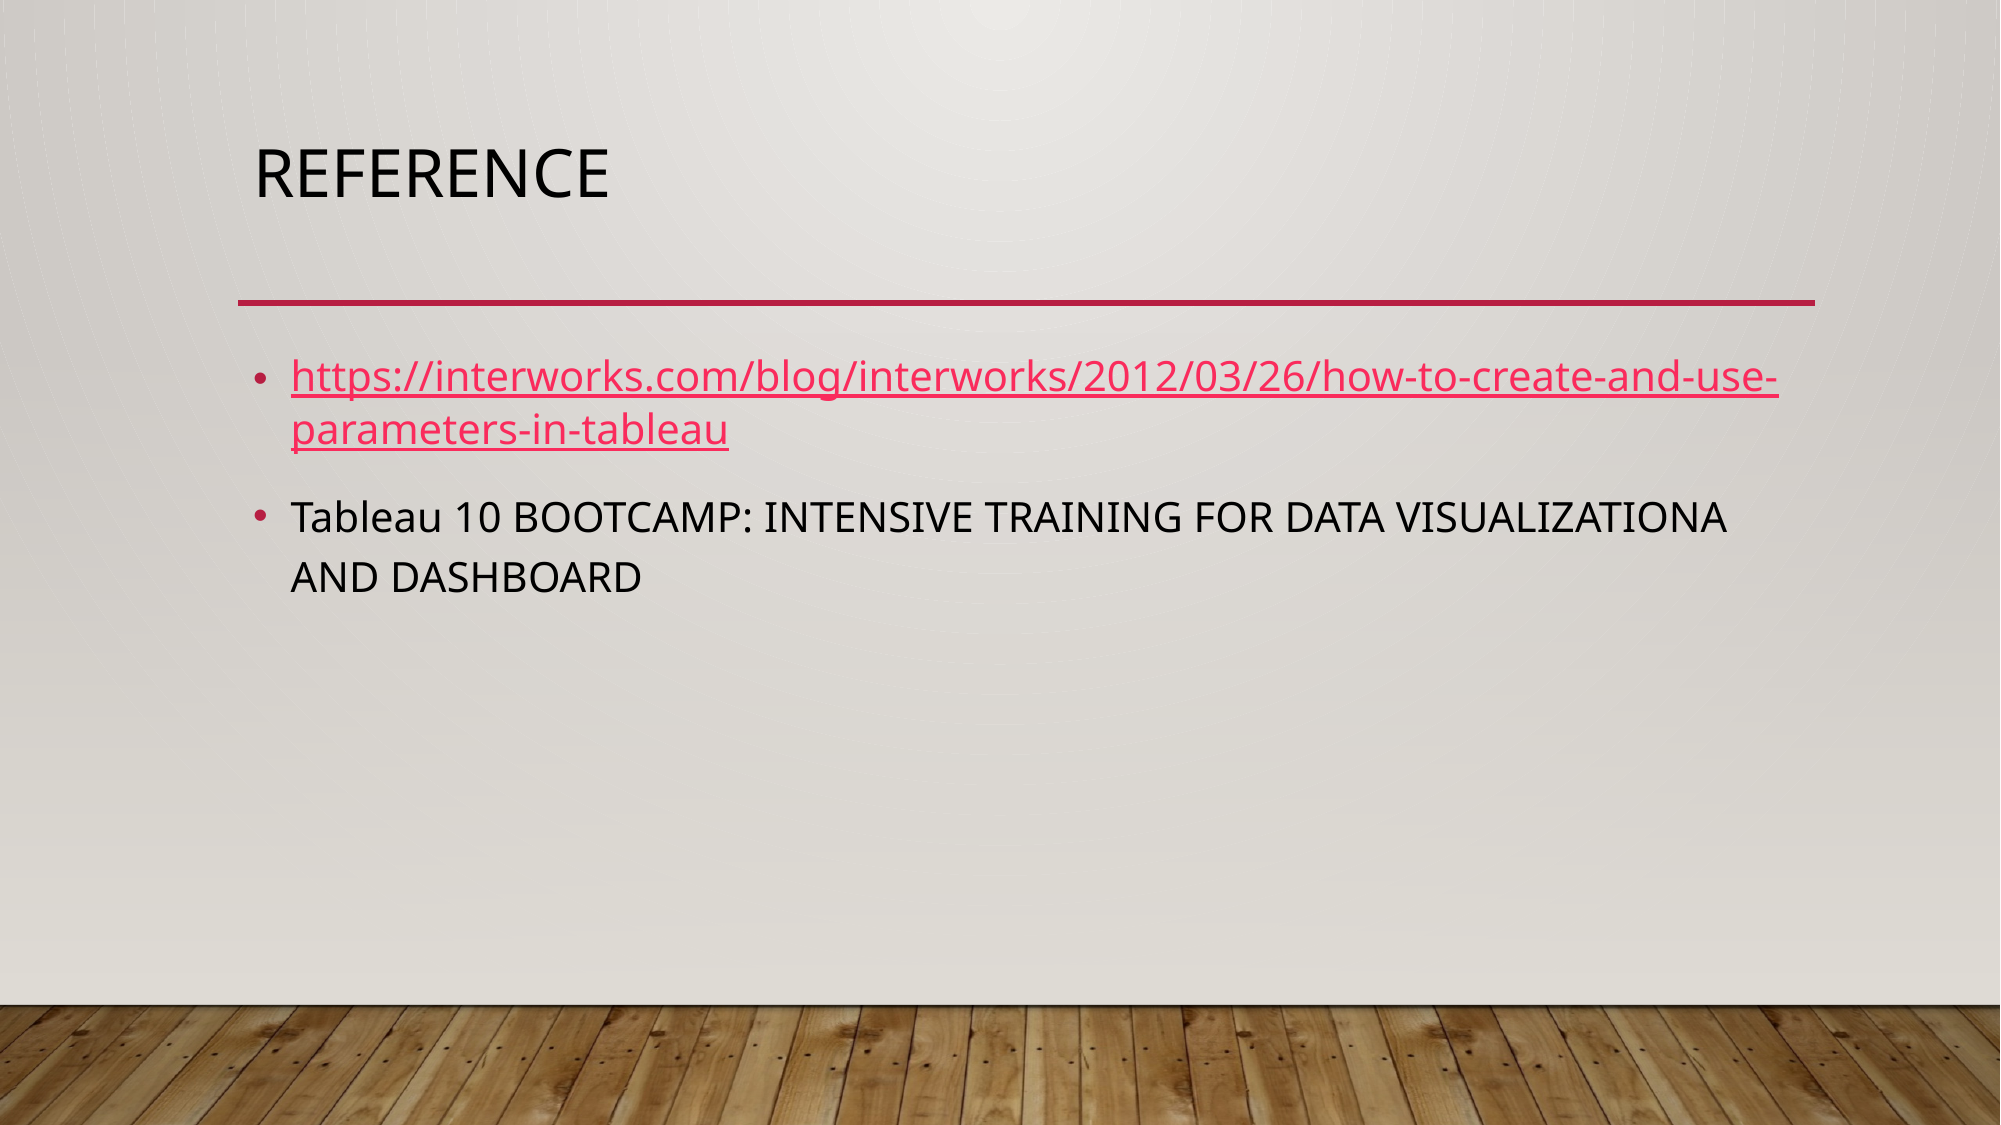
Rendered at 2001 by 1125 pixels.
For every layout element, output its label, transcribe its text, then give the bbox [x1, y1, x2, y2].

title Reference [238, 131, 1814, 305]
list https://interworks.com/blog/interworks/2012/03/26/how-to-create-and-use-parameters-in-tableau Tableau 10 BOOTCAMP: INTENSIVE TRAINING FOR DATA VISUALIZATIONA AND DASHBOARD [238, 330, 1814, 897]
picture [0, 1005, 2000, 1125]
